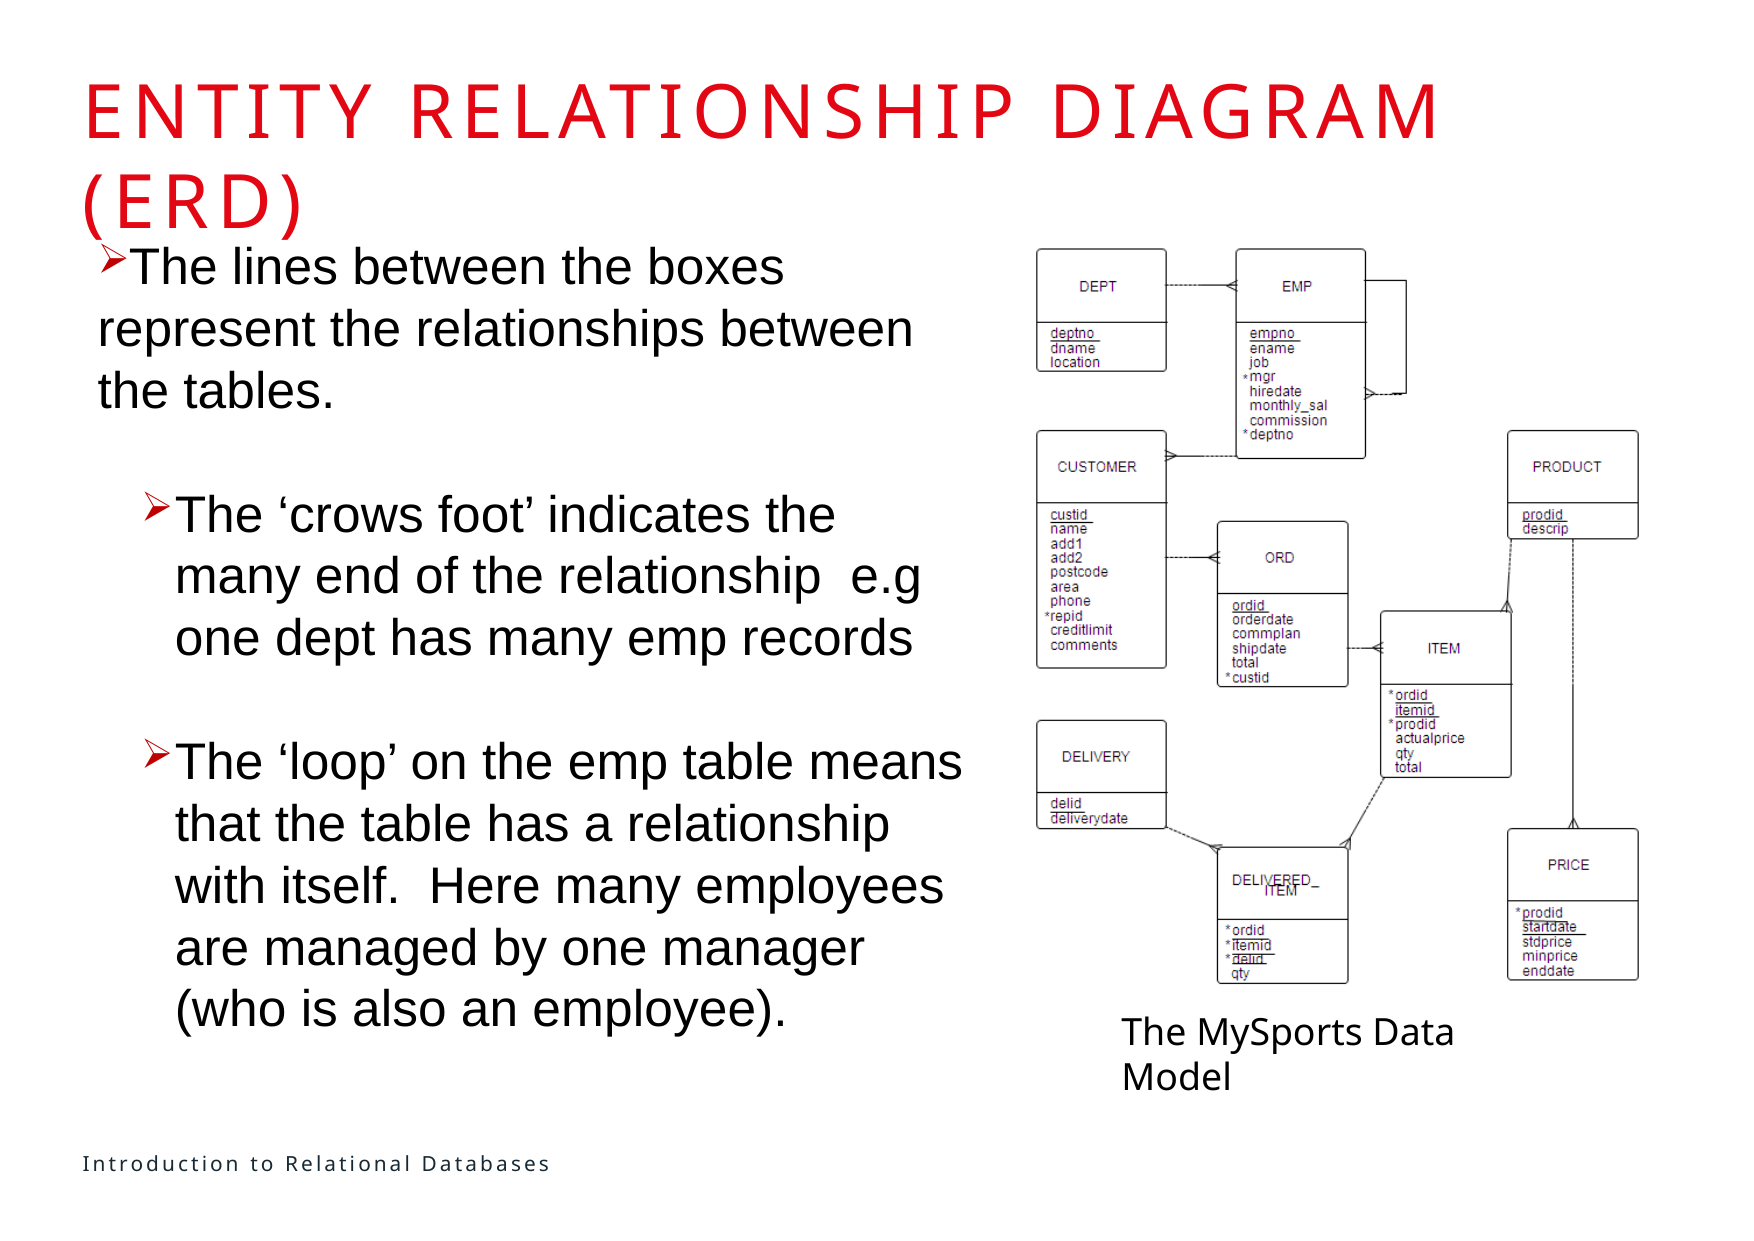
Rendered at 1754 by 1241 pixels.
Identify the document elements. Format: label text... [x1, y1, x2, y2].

picture [1013, 181, 1661, 1012]
title Entity relationship diagram (ERD) [82, 63, 1690, 157]
footer Introduction to Relational Databases [82, 1146, 1177, 1180]
text_box The MySports Data Model [1106, 1012, 1590, 1106]
text_box The lines between the boxes represent the relationships between the tables. The ‘crows foot’ indicates the many end of the relationship e.g one dept has many emp records The ‘loop’ on the emp table means that the table has a relationship with itself. Here many employees are managed by one manager (who is also an employee). [82, 225, 981, 1059]
